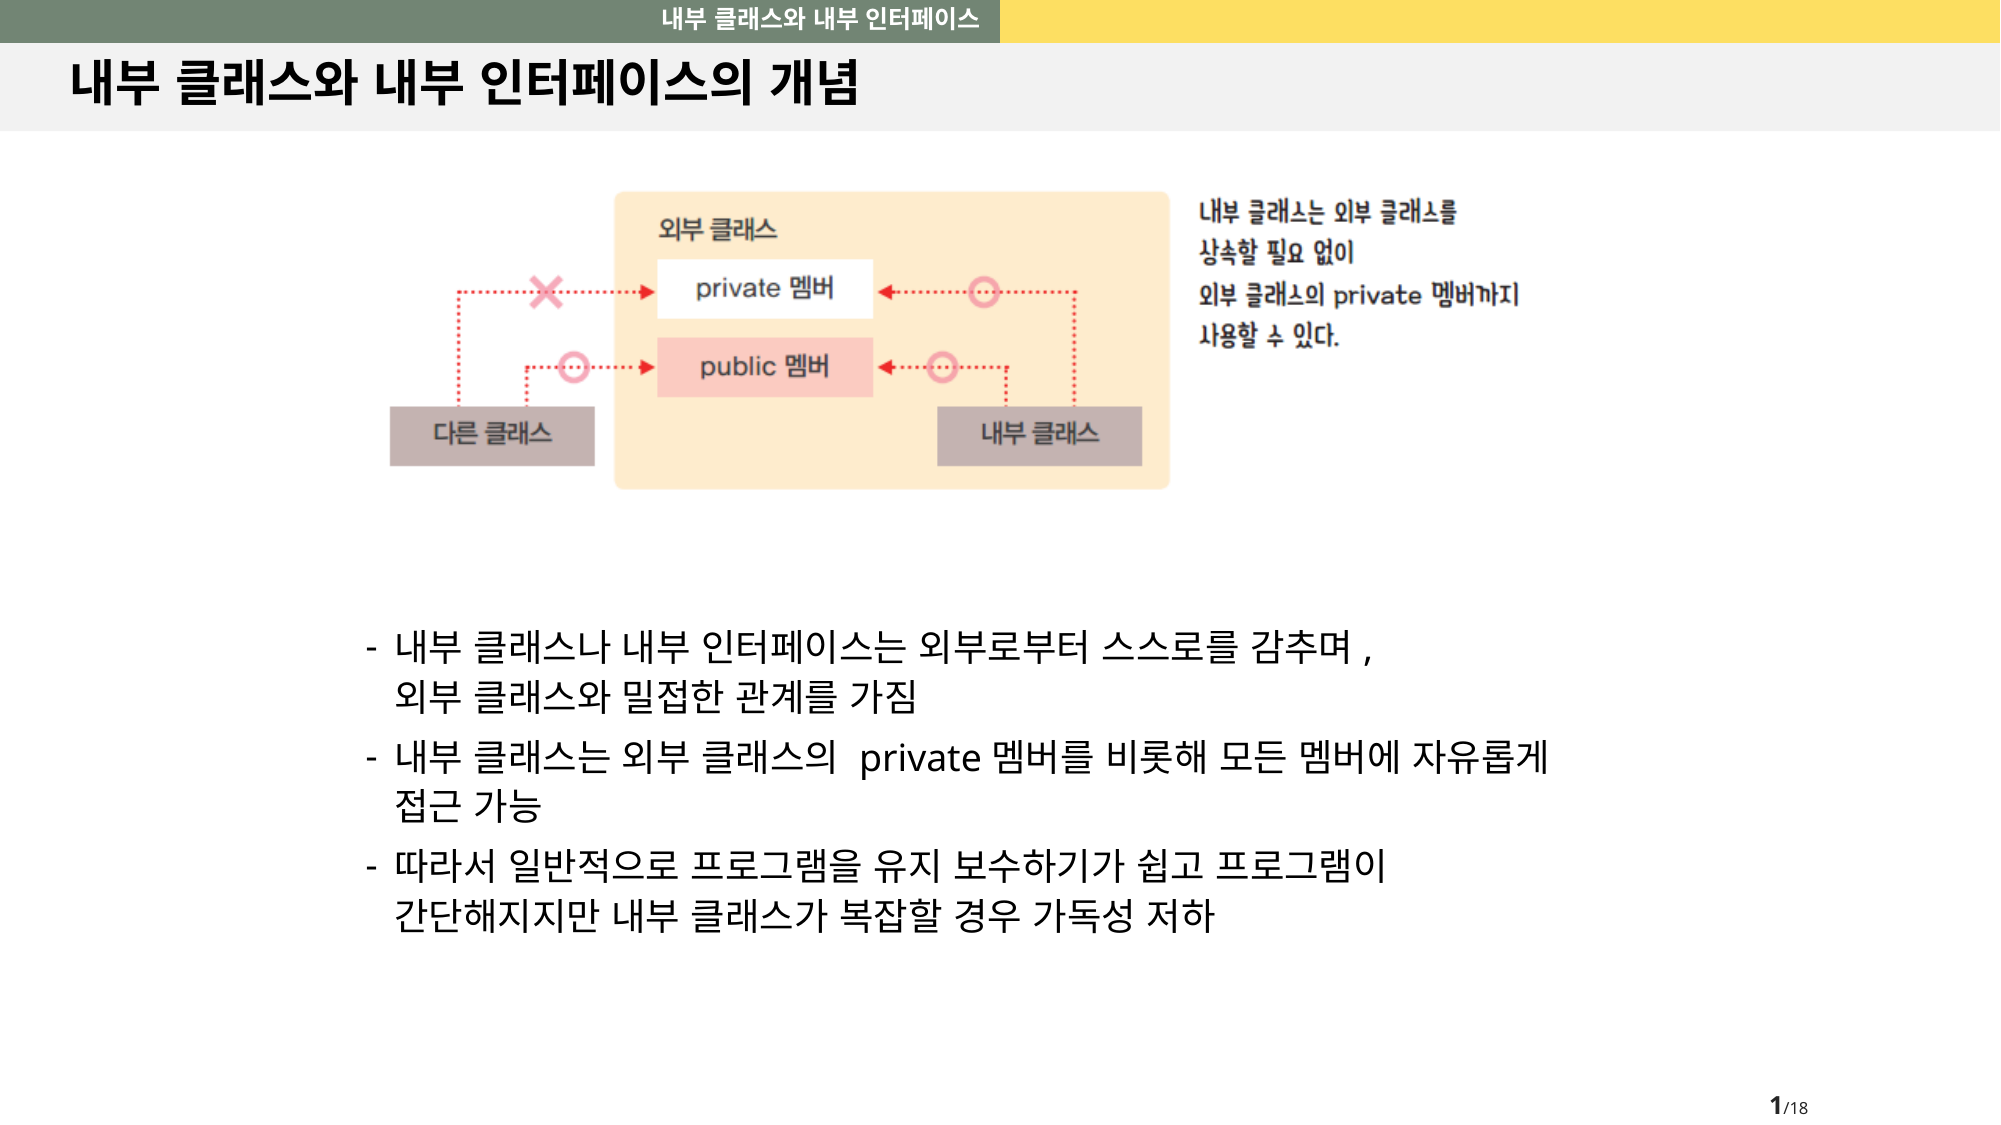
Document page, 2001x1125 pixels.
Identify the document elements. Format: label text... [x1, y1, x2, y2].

picture [384, 189, 1524, 493]
list 내부 클래스와 내부 인터페이스 [0, 0, 997, 43]
list 내부 클래스나 내부 인터페이스는 외부로부터 스스로를 감추며, 외부 클래스와 밀접한 관계를 가짐 내부 클래스는 외부 클래스의 private멤버를 비롯해 모든 멤버에 자유롭게 접근 가능 따라서 일반적으로 프로그램을 유지 보수하기가 쉽고 프로그램이 간단해지지만 내부 클래스가 복잡할 경우 가독성 저하 [291, 172, 1709, 1039]
title 내부 클래스와 내부 인터페이스의 개념 [55, 42, 1945, 128]
